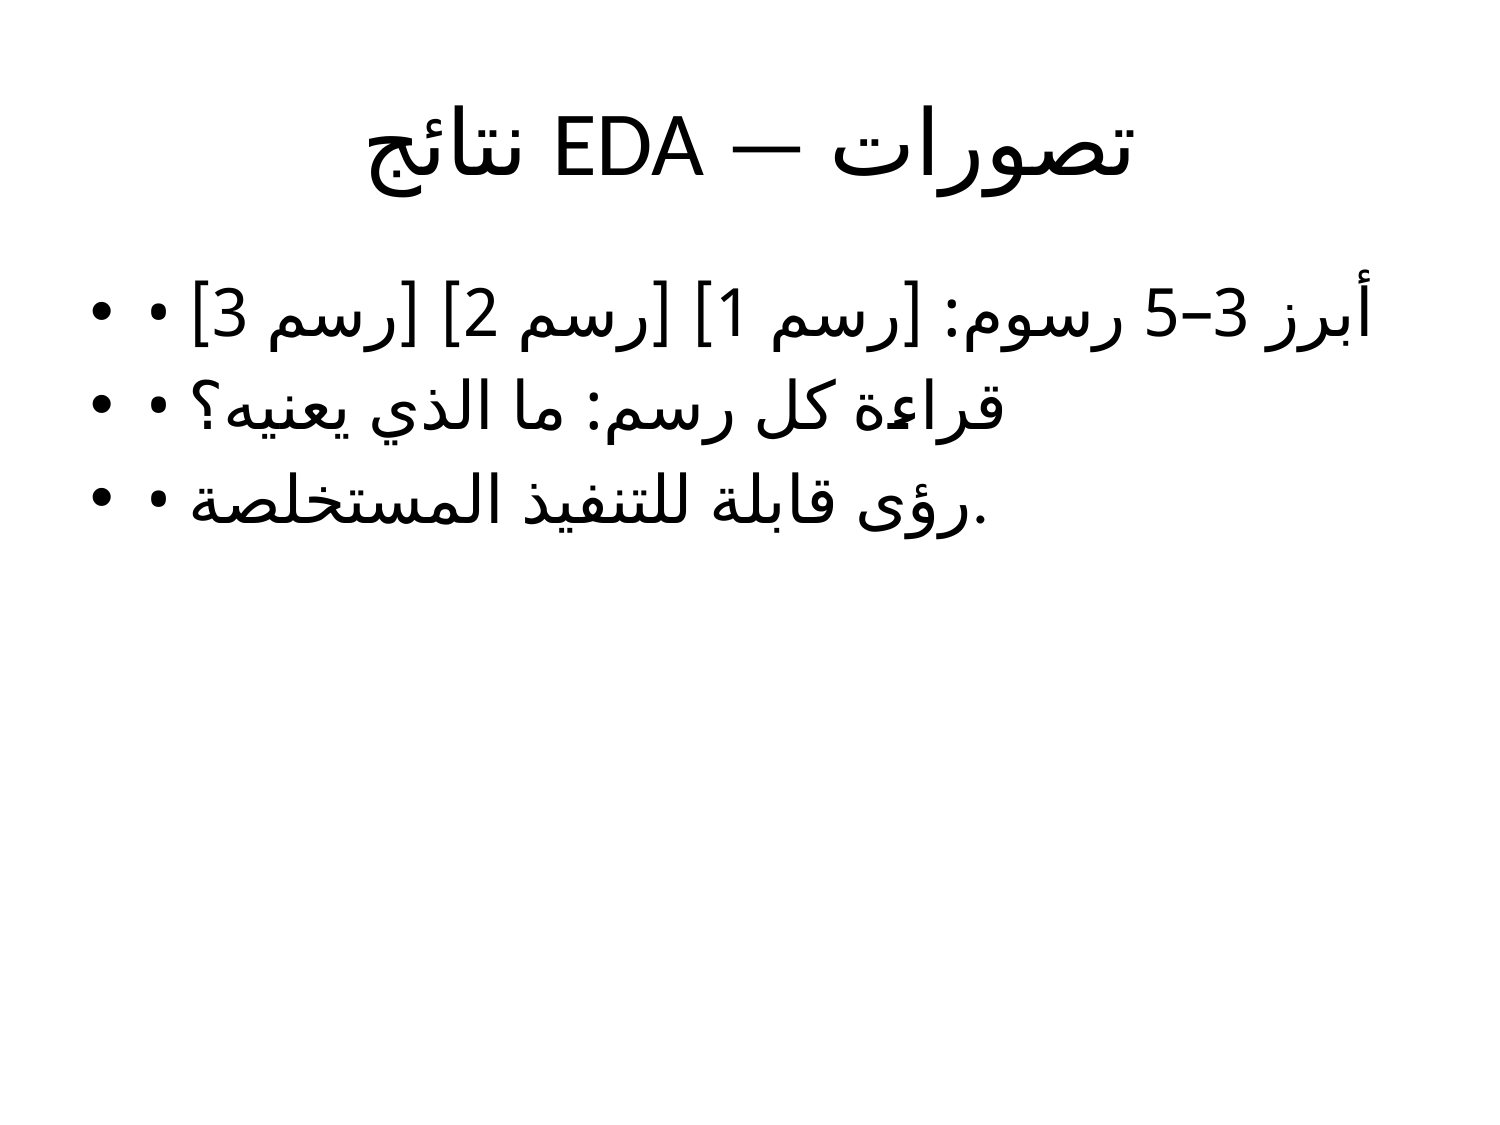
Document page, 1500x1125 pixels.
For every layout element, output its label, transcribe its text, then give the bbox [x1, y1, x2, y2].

list • أبرز 3–5 رسوم: [رسم 1] [رسم 2] [رسم 3] • قراءة كل رسم: ما الذي يعنيه؟ • رؤى قابلة للتنفيذ المستخلصة. [75, 262, 1425, 1005]
title نتائج EDA — تصورات [75, 45, 1425, 233]
